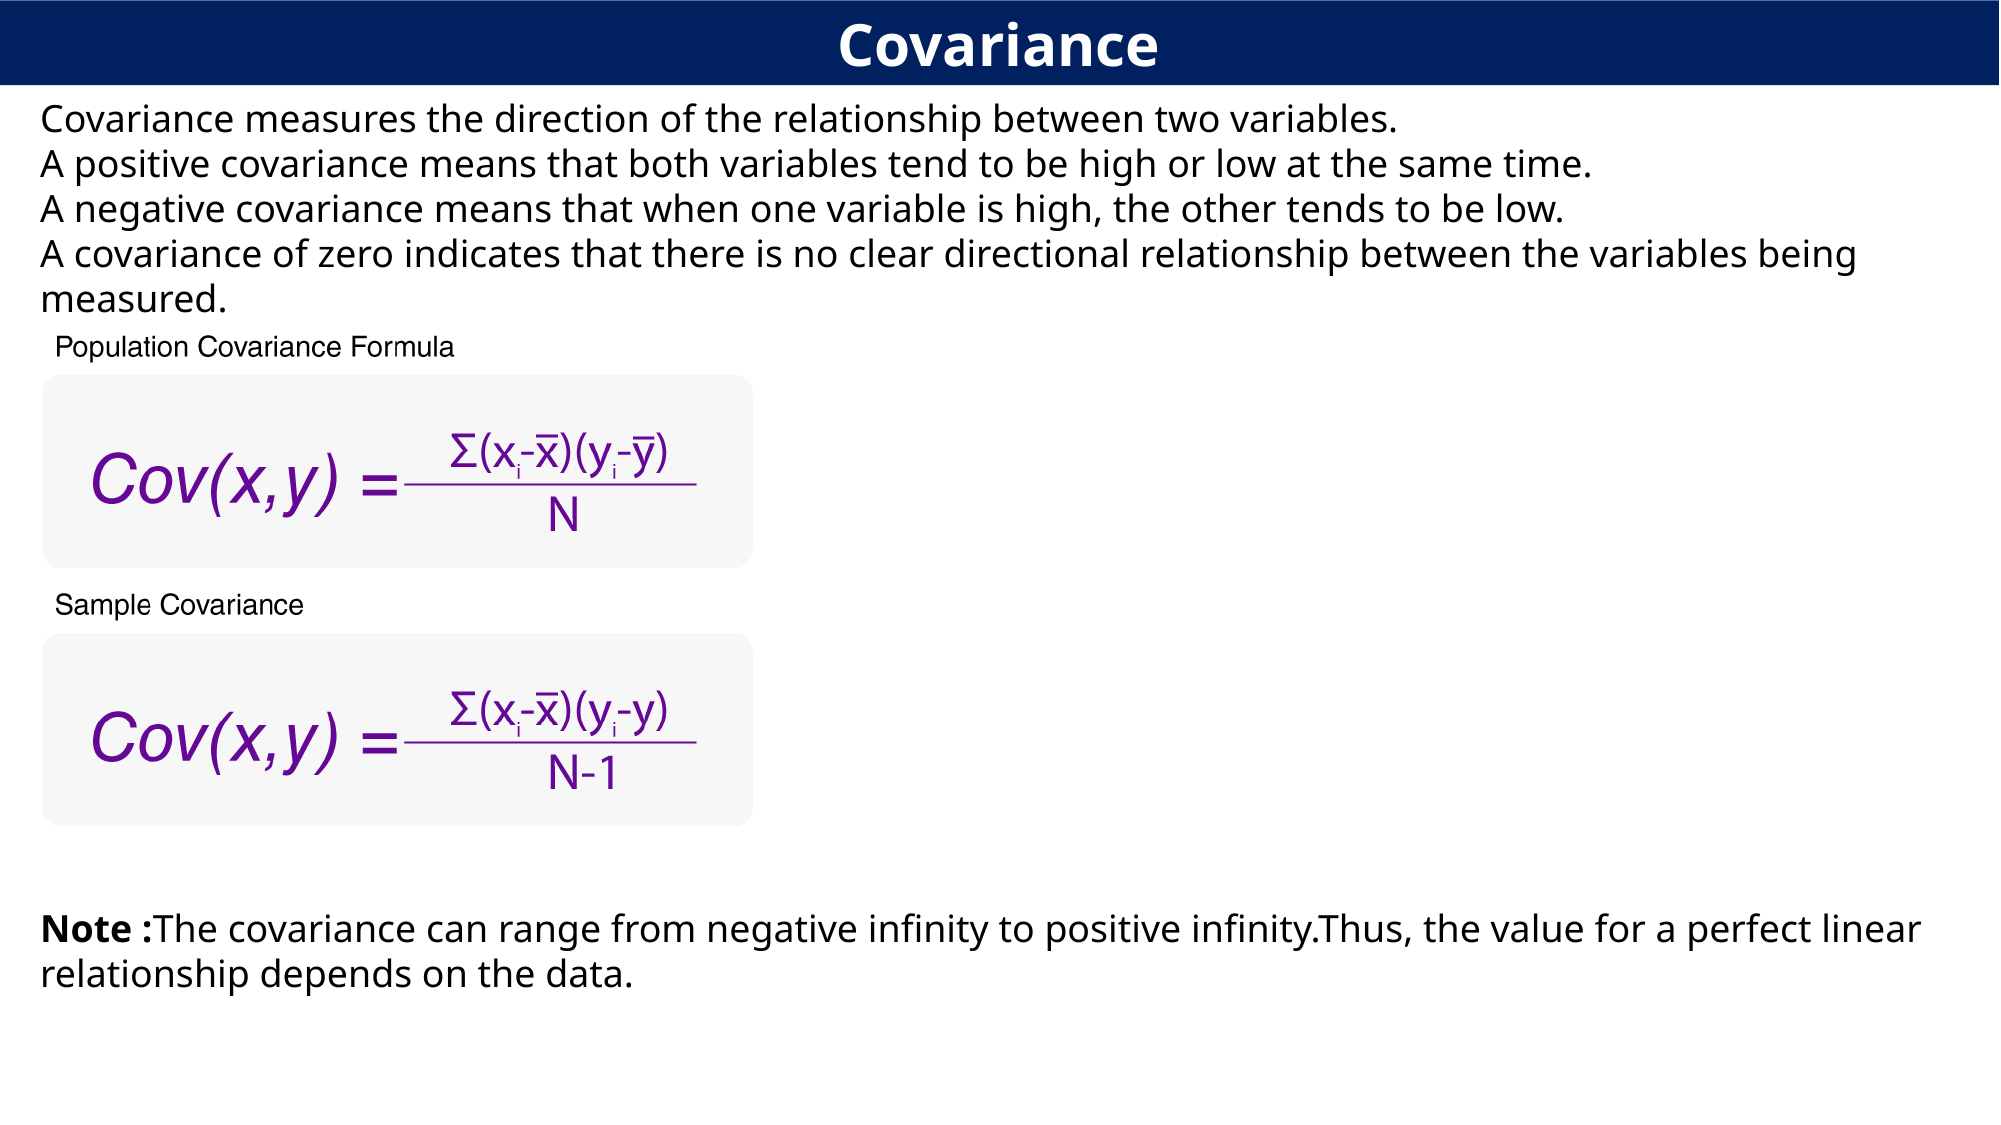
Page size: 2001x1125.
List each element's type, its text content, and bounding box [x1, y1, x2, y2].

text_box Covariance [0, 0, 1999, 86]
picture [25, 317, 769, 856]
text_box Covariance measures the direction of the relationship between two variables. A positive covariance means that both variables tend to be high or low at the same time. A negative covariance means that when one variable is high, the other tends to be low. A covariance of zero indicates that there is no clear directional relationship between the variables being measured. Note :The covariance can range from negative infinity to positive infinity.Thus, the value for a perfect linear relationship depends on the data. [25, 87, 1973, 1002]
